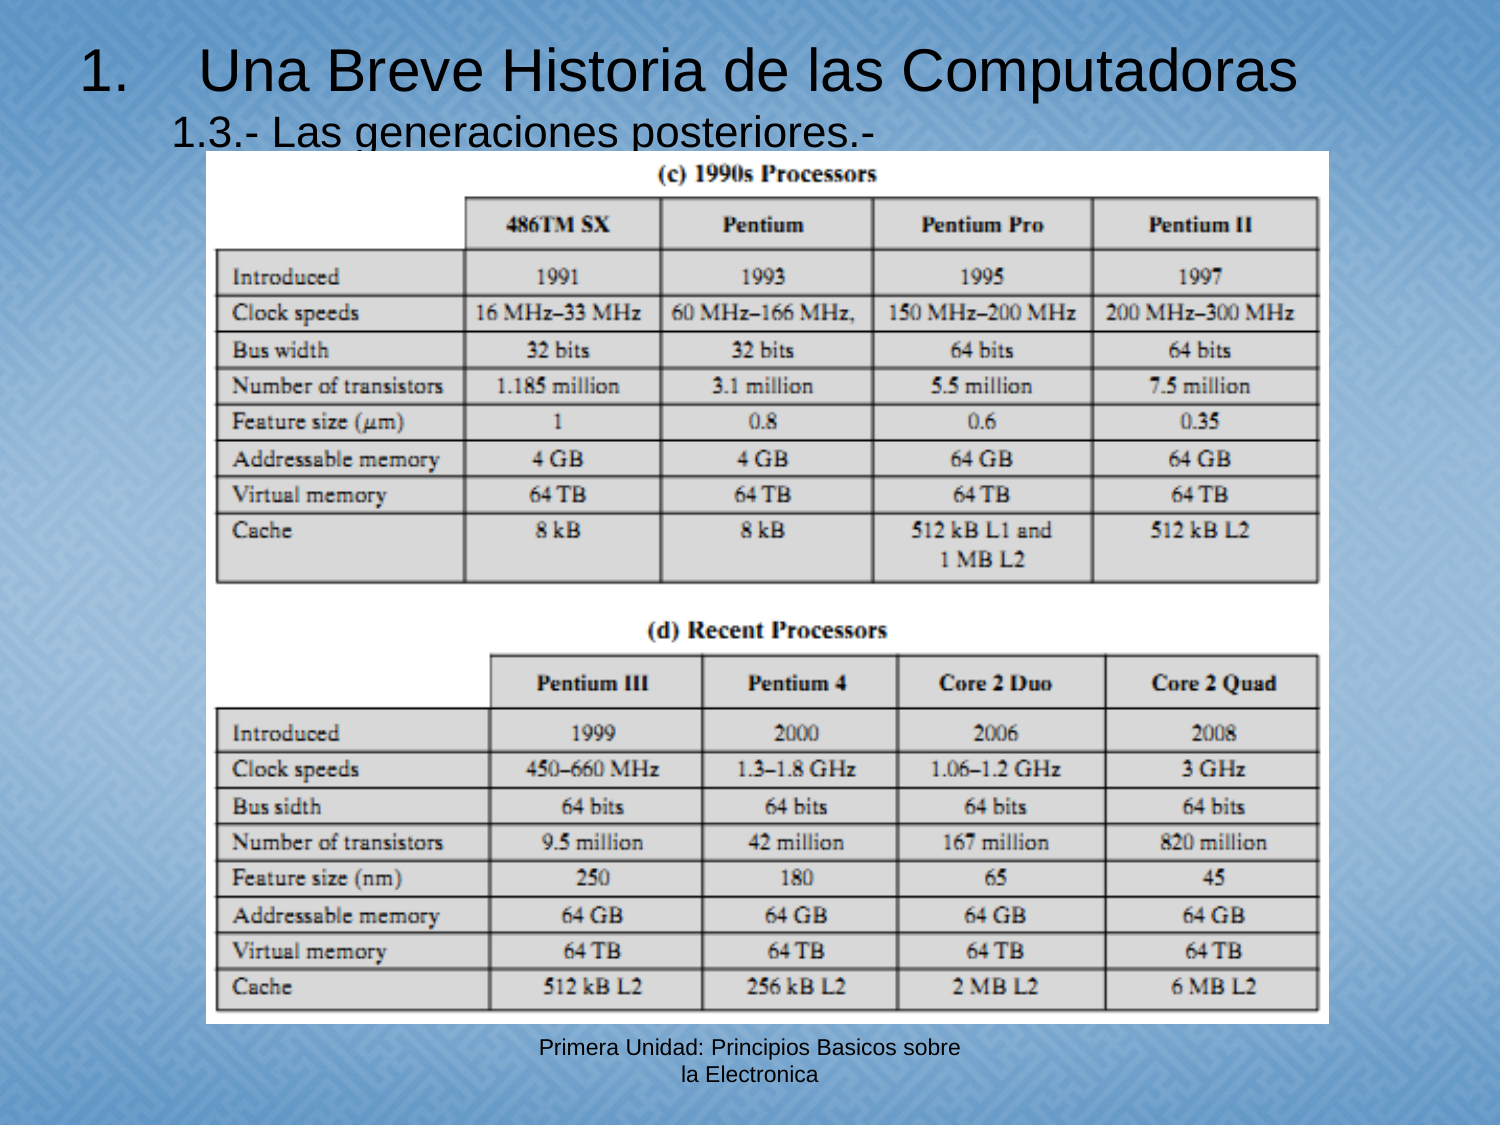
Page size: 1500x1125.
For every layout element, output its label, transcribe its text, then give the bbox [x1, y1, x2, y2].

footer Primera Unidad: Principios Basicos sobre la Electronica [512, 1039, 988, 1103]
text_box Una Breve Historia de las Computadoras 1.3.- Las generaciones posteriores.- [64, 0, 1415, 188]
picture [205, 151, 1330, 1024]
